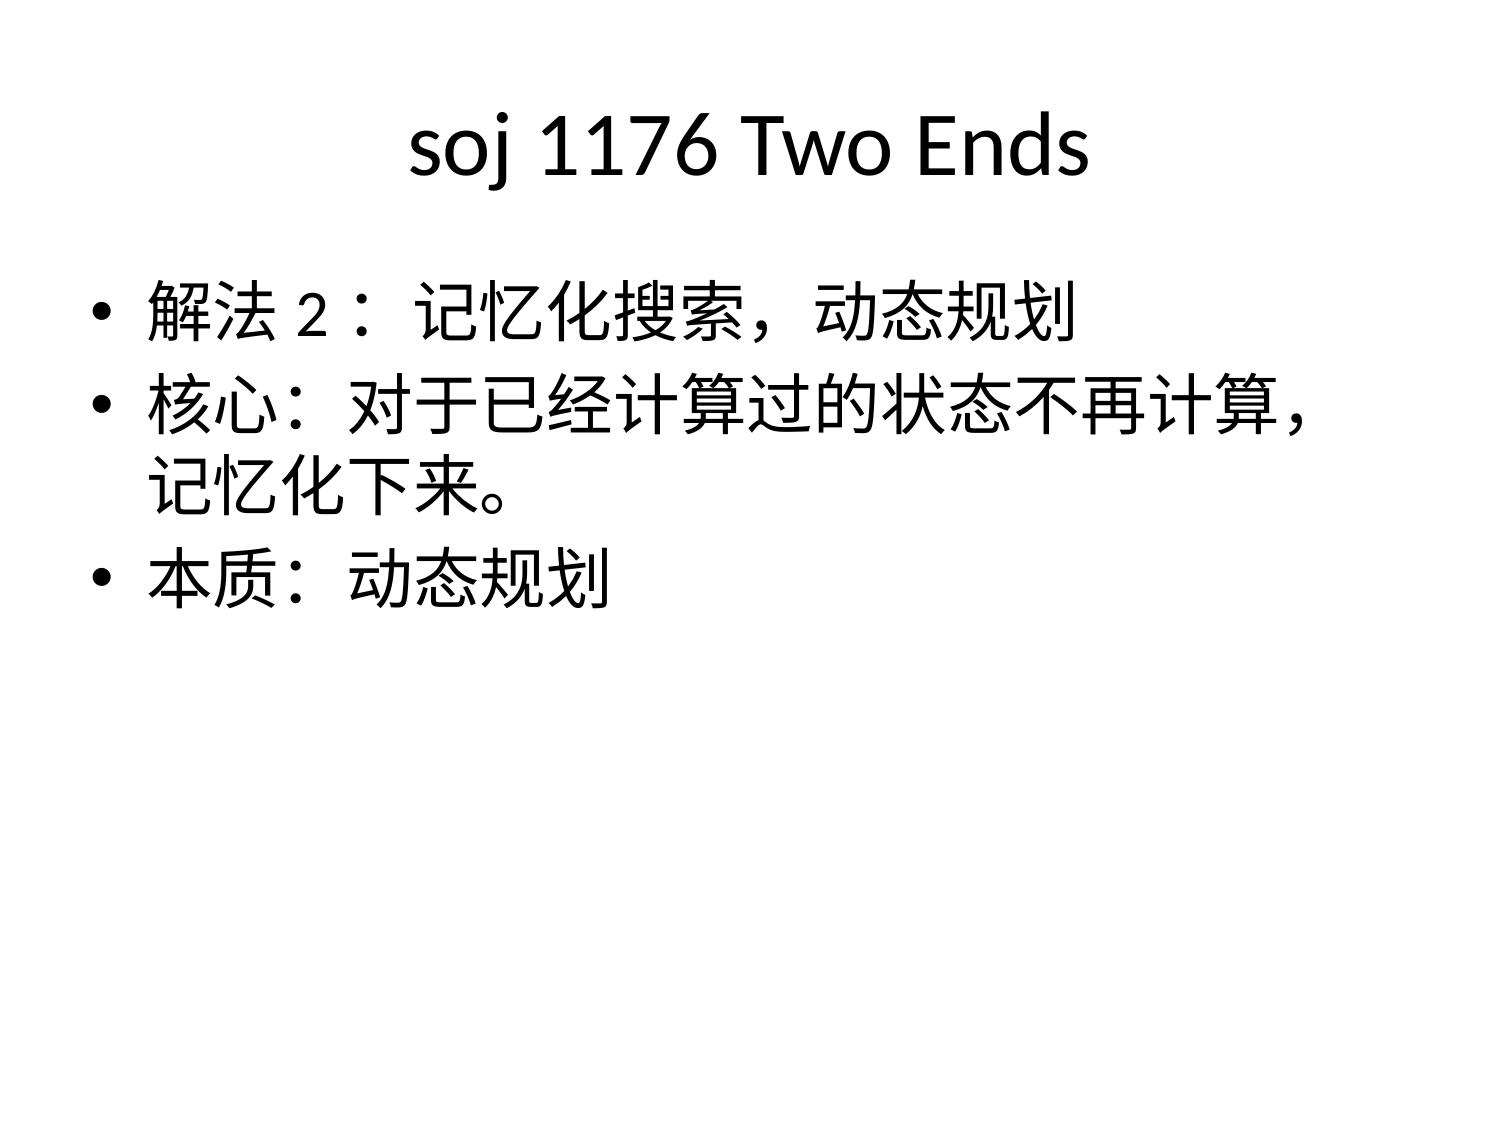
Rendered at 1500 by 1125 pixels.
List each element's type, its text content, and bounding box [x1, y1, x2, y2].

list 解法2：记忆化搜索，动态规划 核心：对于已经计算过的状态不再计算，记忆化下来。 本质：动态规划 [75, 262, 1425, 1005]
title soj 1176 Two Ends [75, 45, 1425, 233]
